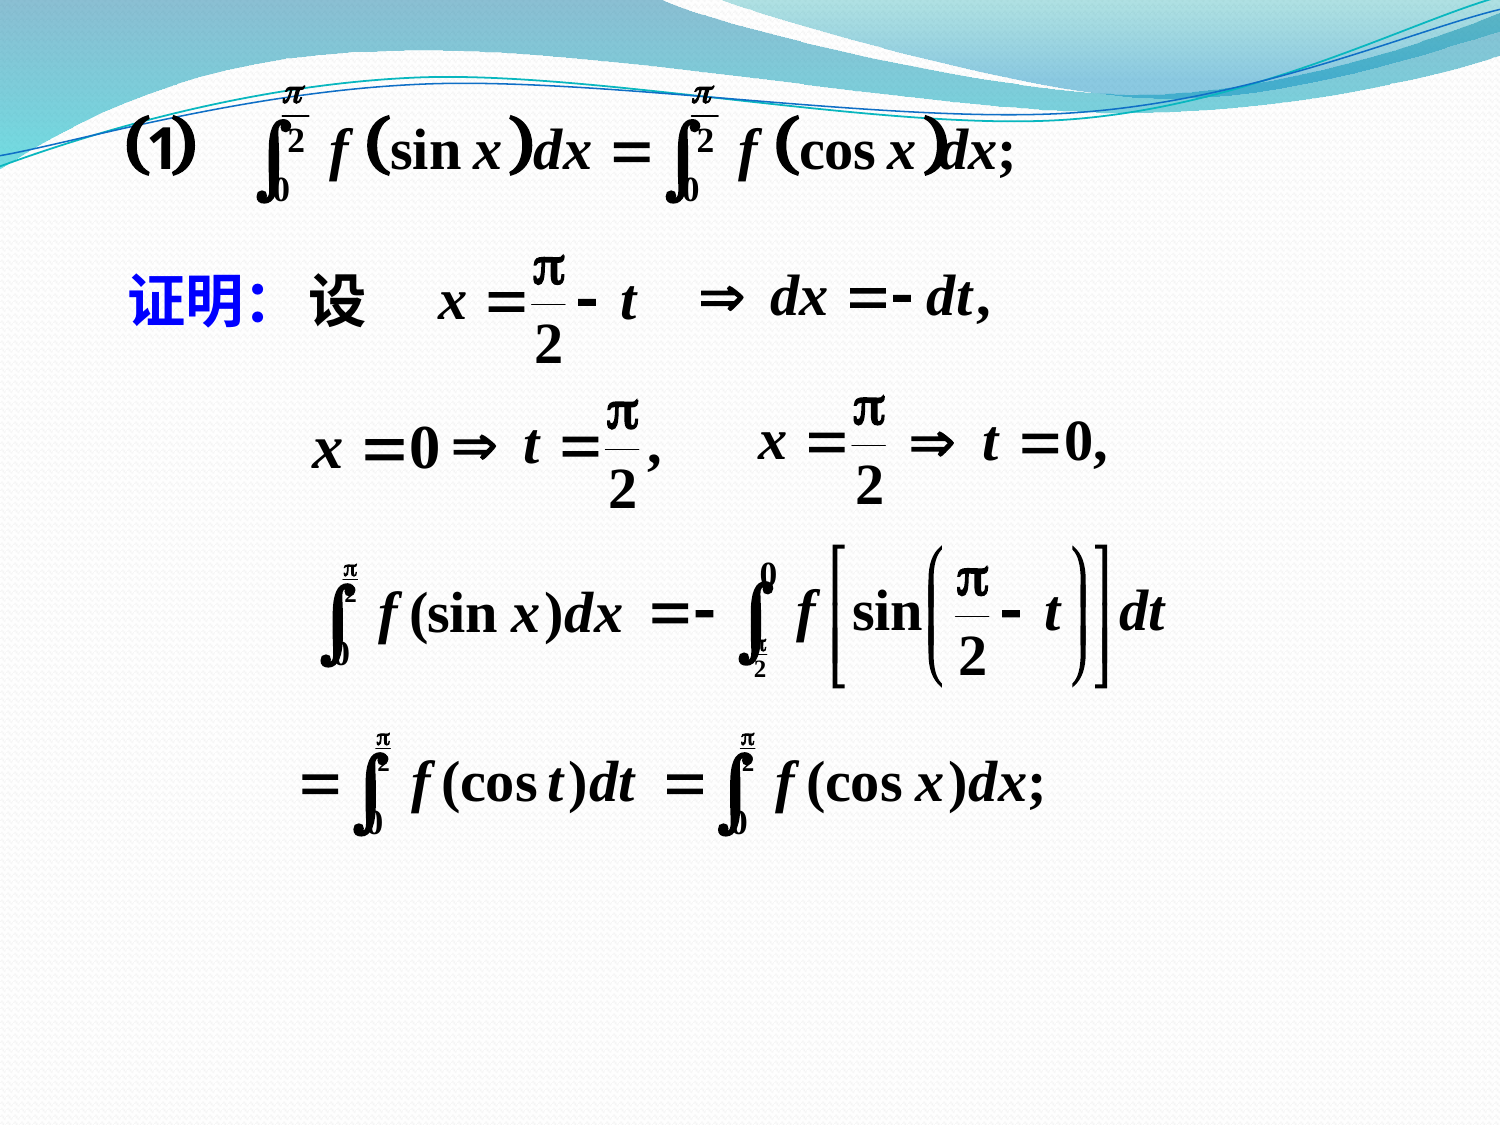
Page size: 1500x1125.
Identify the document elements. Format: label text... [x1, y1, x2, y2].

text_box 证明： [112, 257, 293, 342]
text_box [696, 271, 995, 332]
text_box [658, 720, 1049, 840]
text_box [293, 720, 642, 840]
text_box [643, 538, 1172, 694]
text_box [308, 551, 630, 671]
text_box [123, 70, 1018, 282]
text_box 设 [293, 295, 423, 342]
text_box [430, 231, 644, 370]
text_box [303, 372, 1112, 515]
